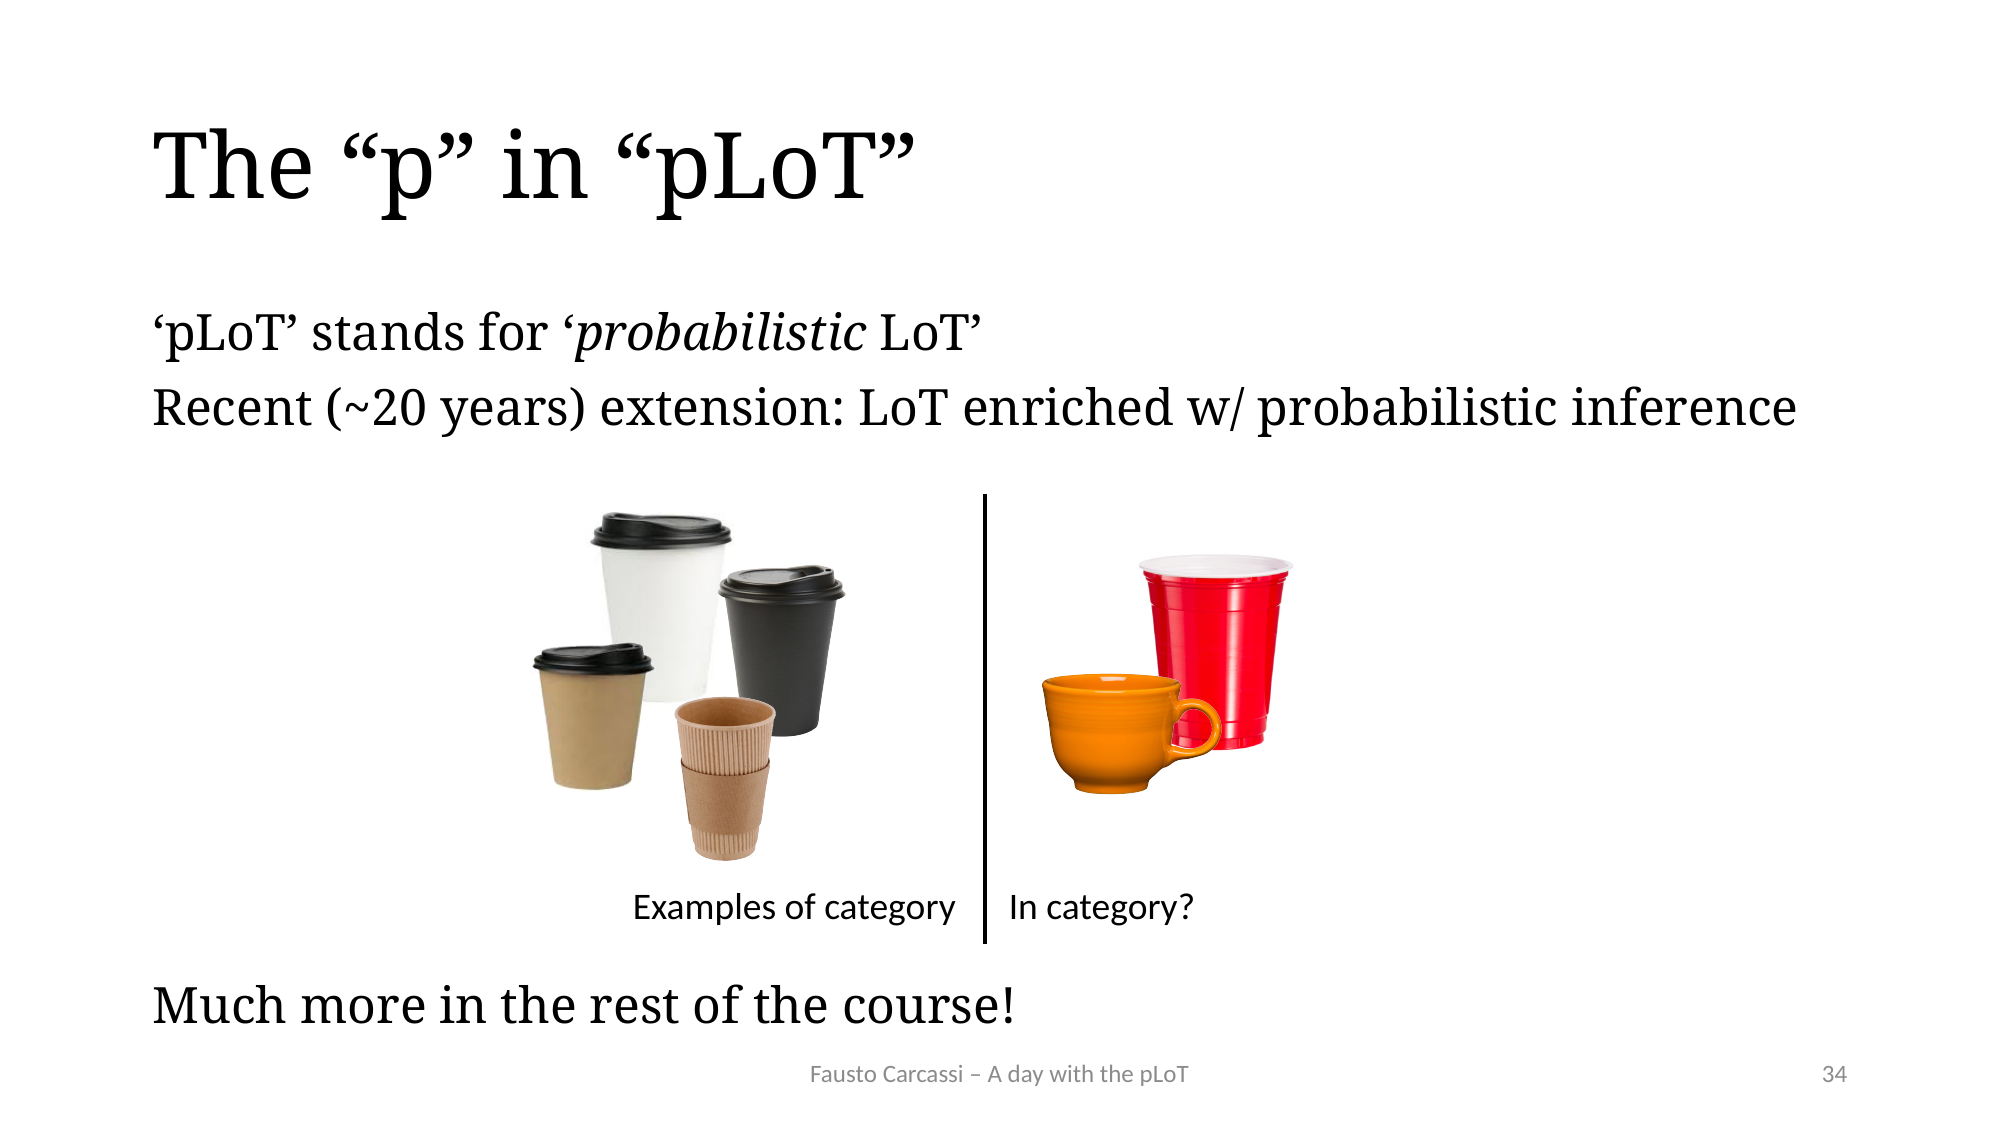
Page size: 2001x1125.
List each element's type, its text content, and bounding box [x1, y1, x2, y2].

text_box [590, 494, 1245, 945]
slide_number 34 [1412, 1042, 1863, 1103]
picture [1025, 431, 1406, 812]
title The “p” in “pLoT” [137, 59, 1863, 278]
picture [474, 486, 787, 920]
footer Fausto Carcassi – A day with the pLoT [662, 1042, 1338, 1103]
list ‘pLoT’ stands for ‘probabilistic LoT’ Recent (~20 years) extension: LoT enriched w/ probabilistic inference Much more in the rest of the course! [137, 299, 1863, 1051]
